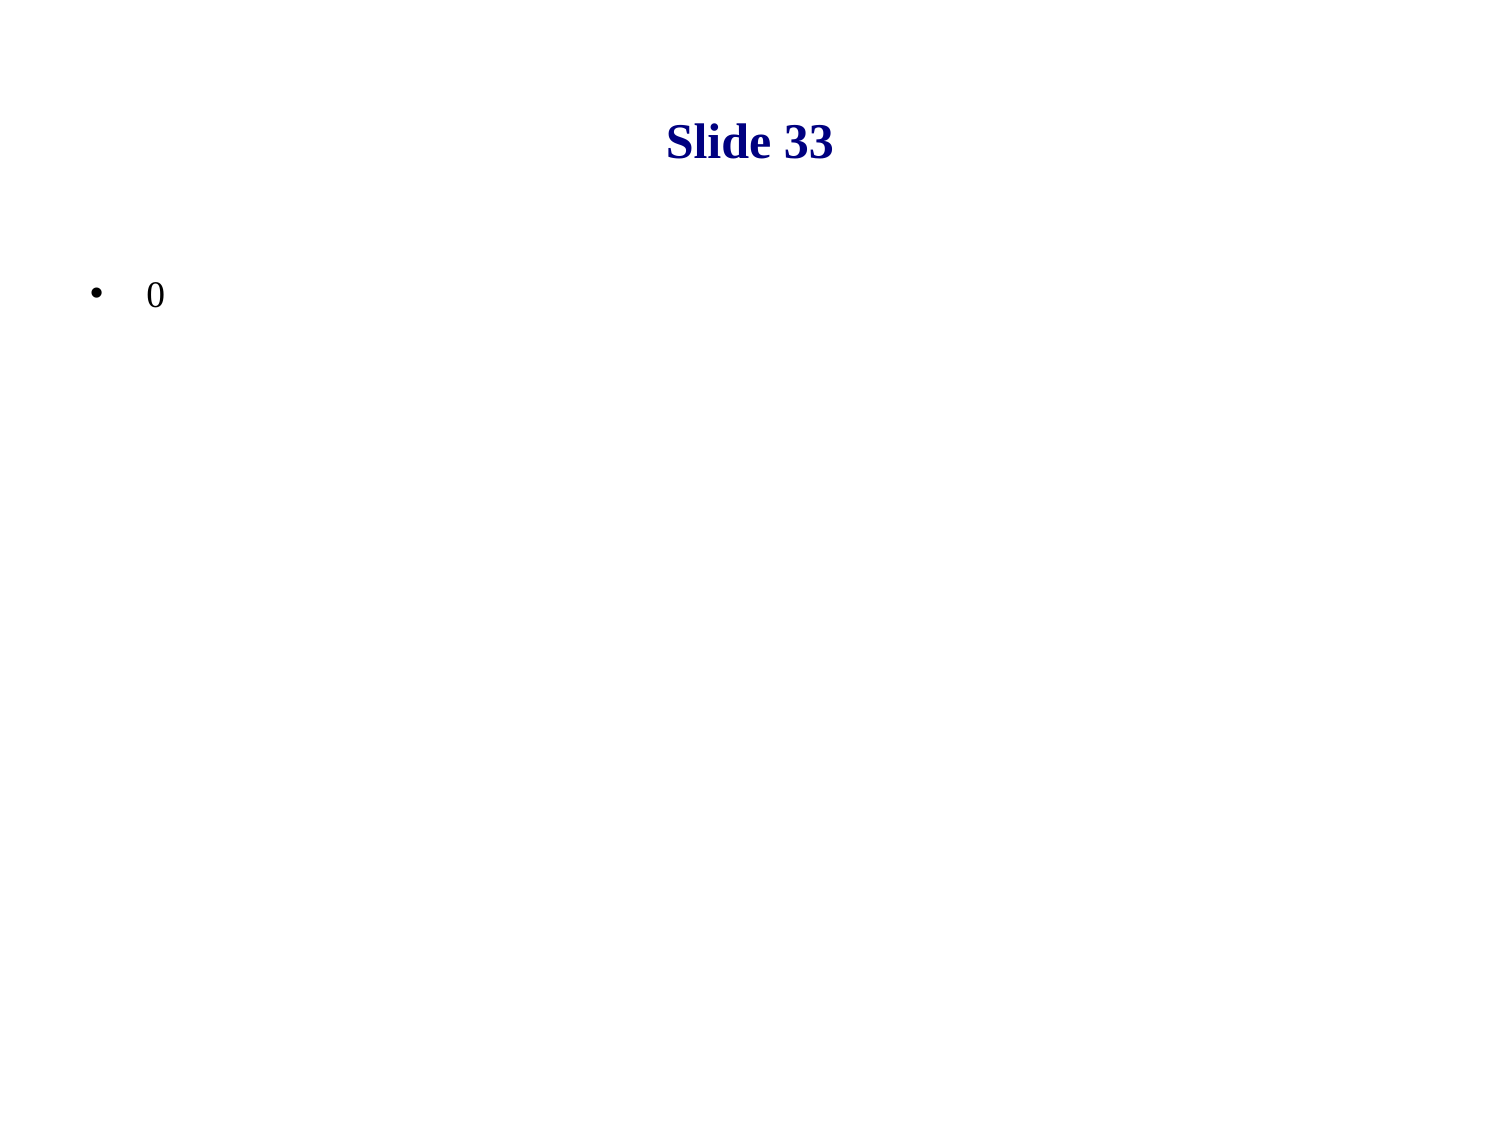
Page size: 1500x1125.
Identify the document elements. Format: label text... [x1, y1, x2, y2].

title Slide 33 [75, 45, 1425, 233]
list 0 [75, 262, 1425, 1005]
